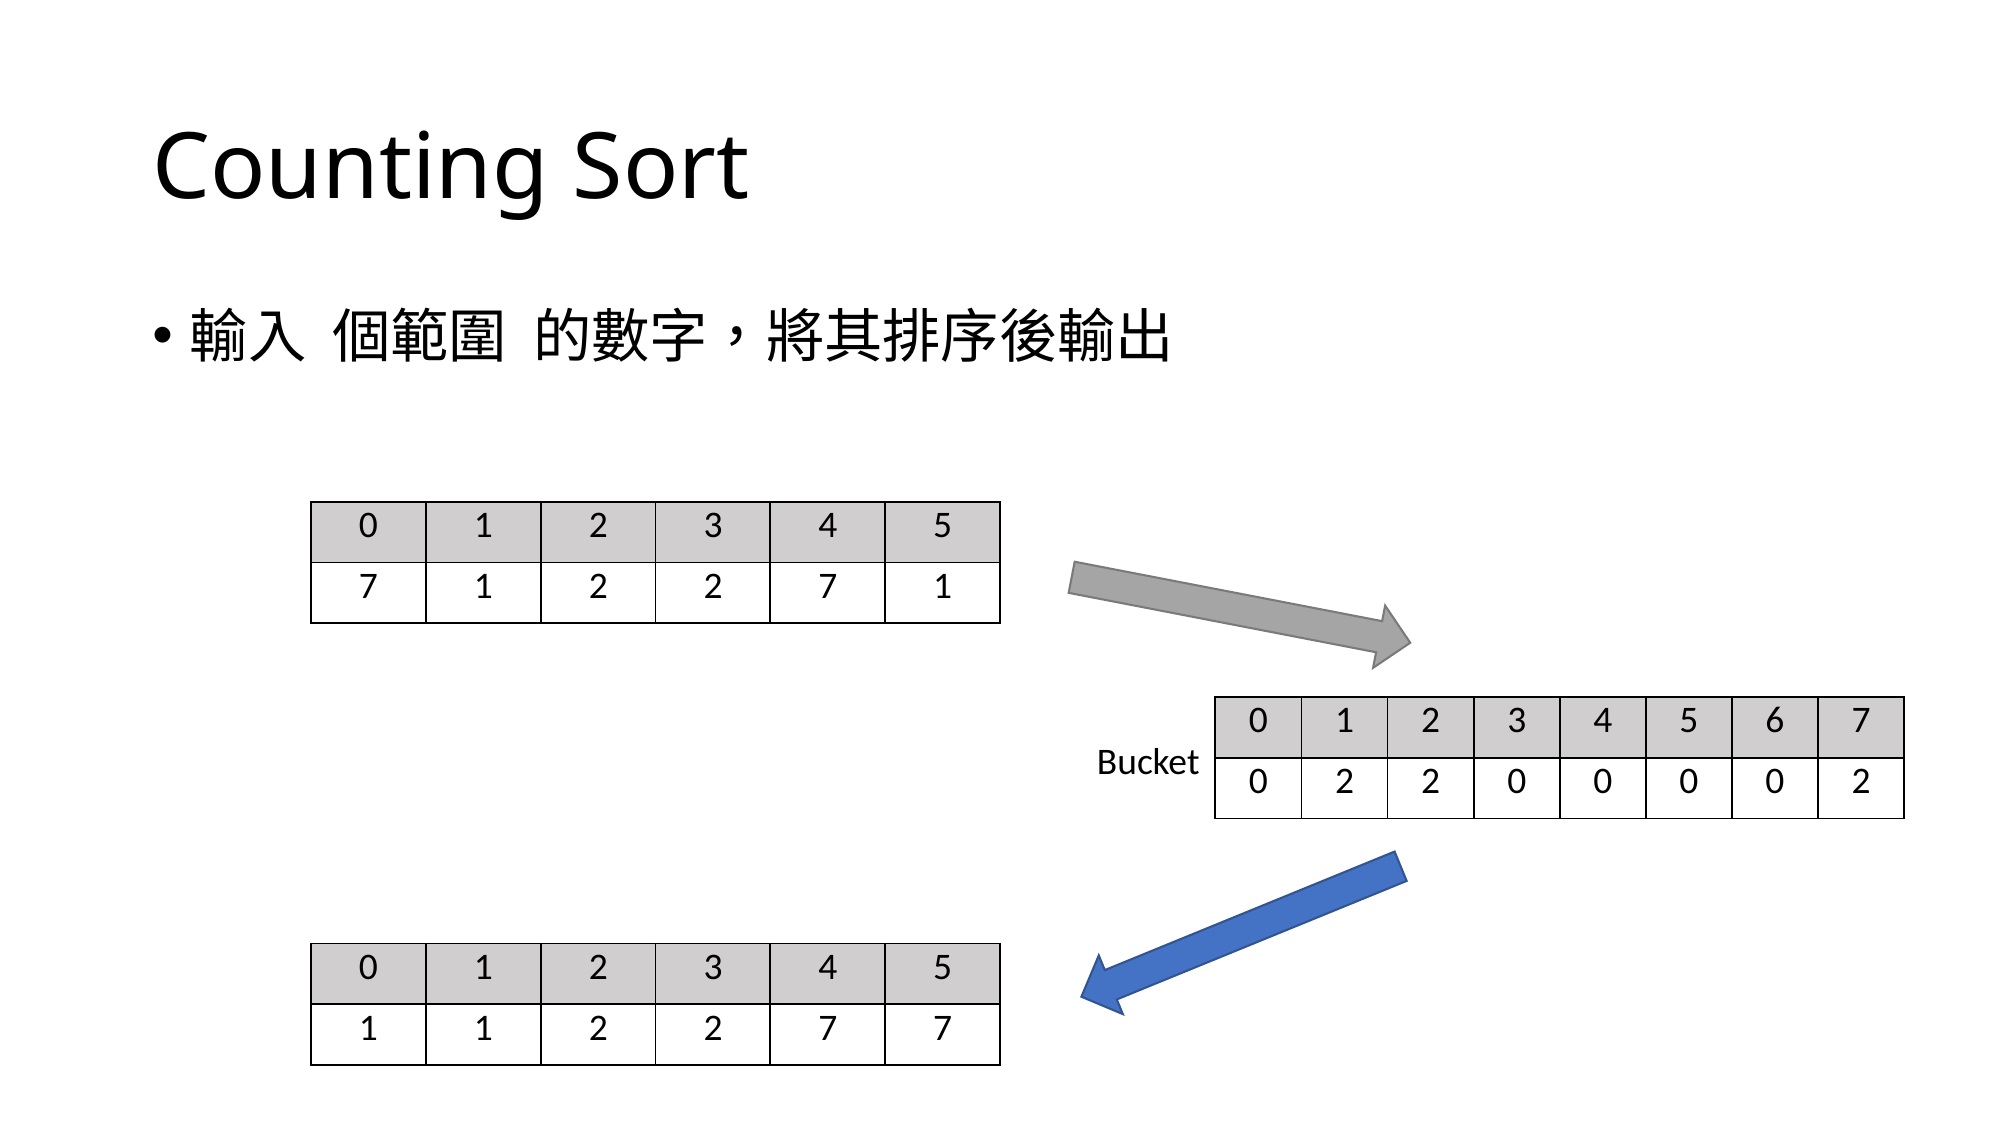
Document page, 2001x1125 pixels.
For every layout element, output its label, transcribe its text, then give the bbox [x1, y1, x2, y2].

table_cell 7 [771, 563, 884, 622]
table_header 3 [1475, 698, 1559, 757]
text_box [1067, 560, 1412, 671]
table_header 5 [1647, 698, 1731, 757]
table_header 5 [886, 944, 999, 1003]
table_cell 0 [1216, 759, 1301, 818]
table_header 3 [656, 944, 769, 1003]
table_header 7 [1819, 698, 1903, 757]
table_header 5 [886, 503, 999, 562]
table_cell 2 [656, 1005, 769, 1064]
table_cell 1 [312, 1005, 425, 1064]
table_header 1 [427, 503, 540, 562]
table_cell 0 [1733, 759, 1817, 818]
table_header 2 [542, 944, 655, 1003]
text_box Bucket [1082, 729, 1215, 790]
table_cell 1 [886, 563, 999, 622]
table_cell 0 [1475, 759, 1559, 818]
table_cell 2 [1819, 759, 1903, 818]
table_header 1 [1302, 698, 1387, 757]
table_header 4 [1561, 698, 1645, 757]
table_header 1 [427, 944, 540, 1003]
table_cell 2 [1302, 759, 1387, 818]
table_cell 2 [542, 1005, 655, 1064]
table_cell 2 [542, 563, 655, 622]
table_cell 0 [1647, 759, 1731, 818]
table_header 4 [771, 944, 884, 1003]
table_header 0 [1216, 698, 1301, 757]
table_header 0 [312, 503, 425, 562]
table_header 0 [312, 944, 425, 1003]
table_cell 2 [656, 563, 769, 622]
table_header 6 [1733, 698, 1817, 757]
table_cell 7 [771, 1005, 884, 1064]
table_header 2 [542, 503, 655, 562]
table_cell 7 [312, 563, 425, 622]
table_cell 1 [427, 563, 540, 622]
table_cell 1 [427, 1005, 540, 1064]
table_header 2 [1388, 698, 1473, 757]
table_cell 2 [1388, 759, 1473, 818]
text_box [1080, 850, 1408, 1017]
table_cell 7 [886, 1005, 999, 1064]
table_header 3 [656, 503, 769, 562]
title Counting Sort [137, 59, 1863, 278]
table_header 4 [771, 503, 884, 562]
table_cell 0 [1561, 759, 1645, 818]
